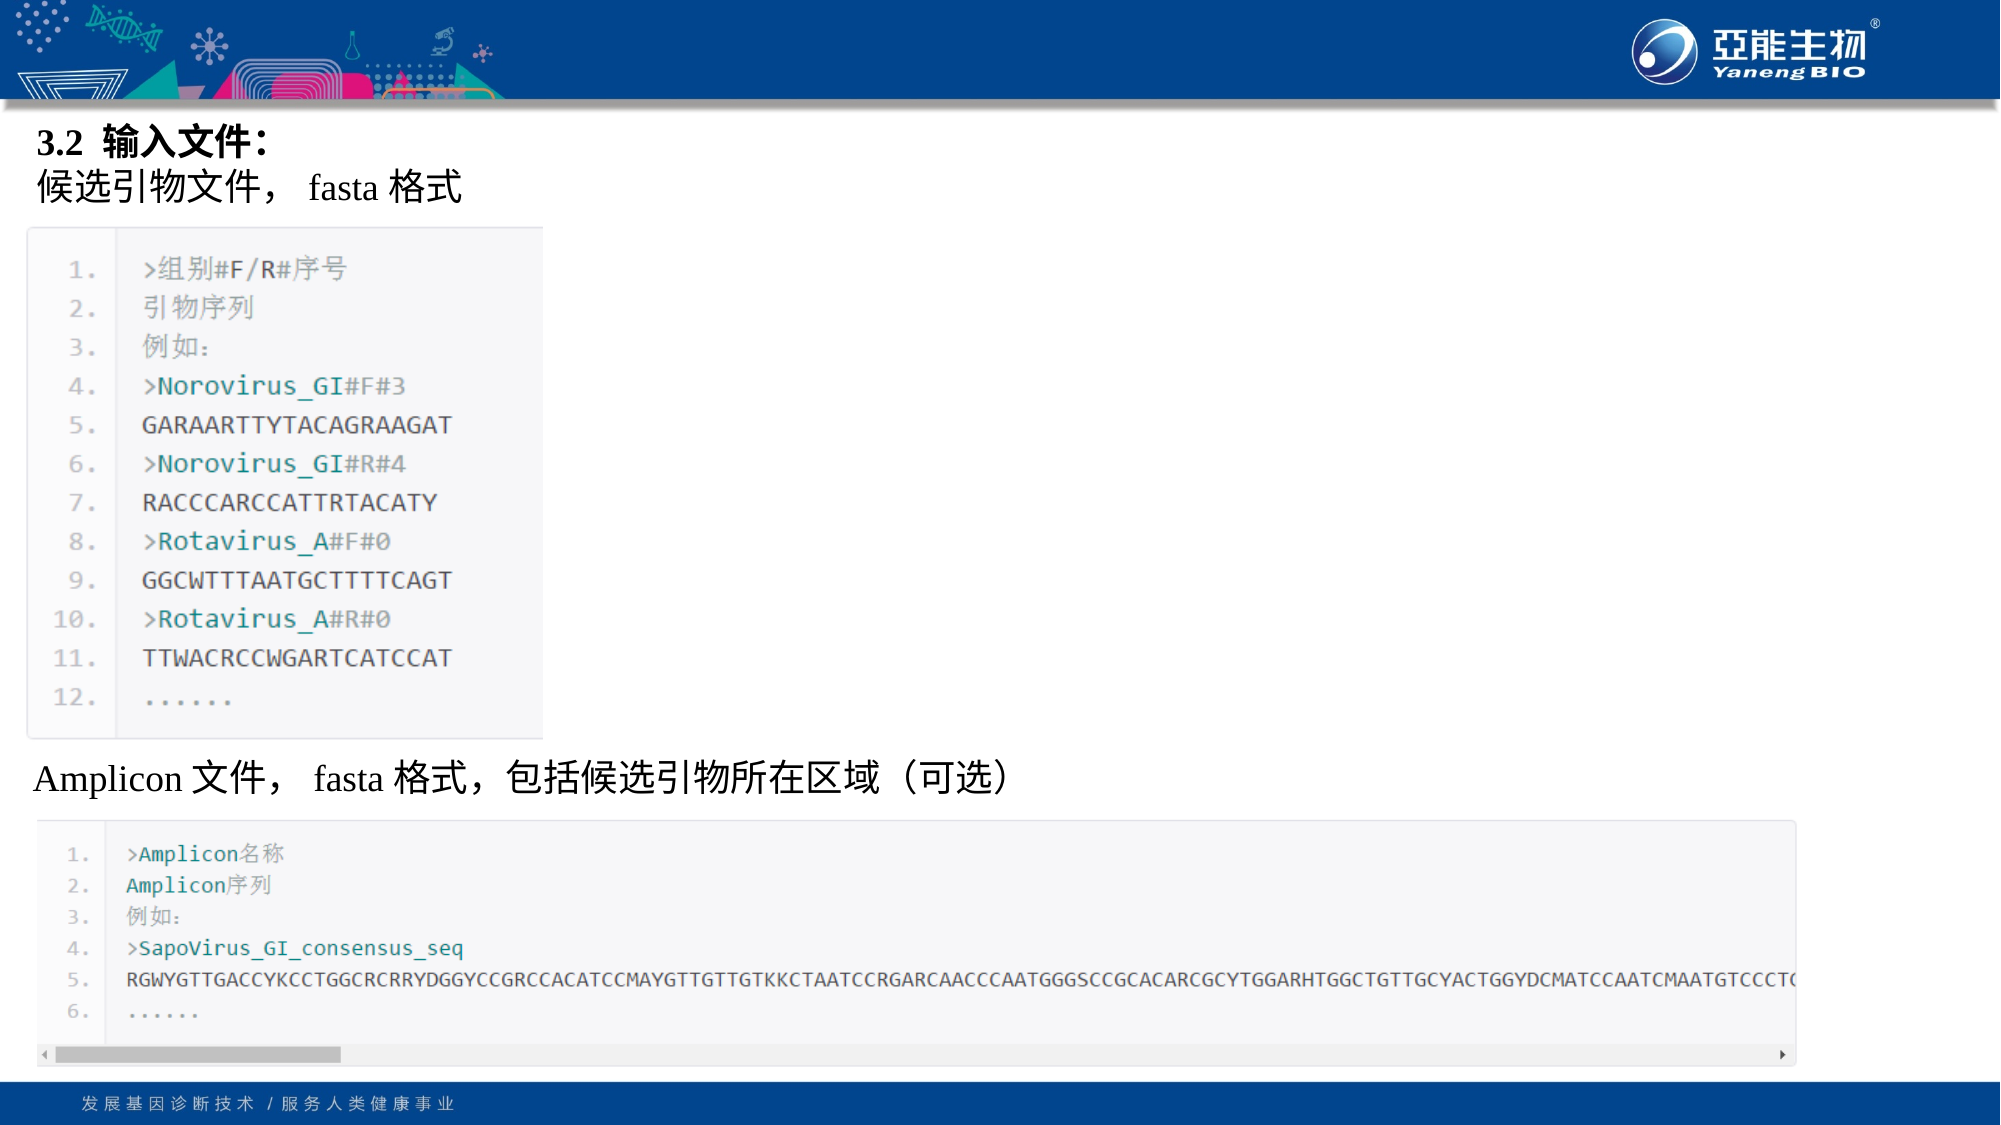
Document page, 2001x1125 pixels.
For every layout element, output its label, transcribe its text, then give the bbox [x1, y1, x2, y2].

picture [0, 0, 2000, 1125]
text_box Amplicon文件，fasta格式，包括候选引物所在区域（可选） [17, 746, 1046, 807]
text_box 3.2 输入文件： 候选引物文件，fasta格式 [21, 110, 1022, 216]
